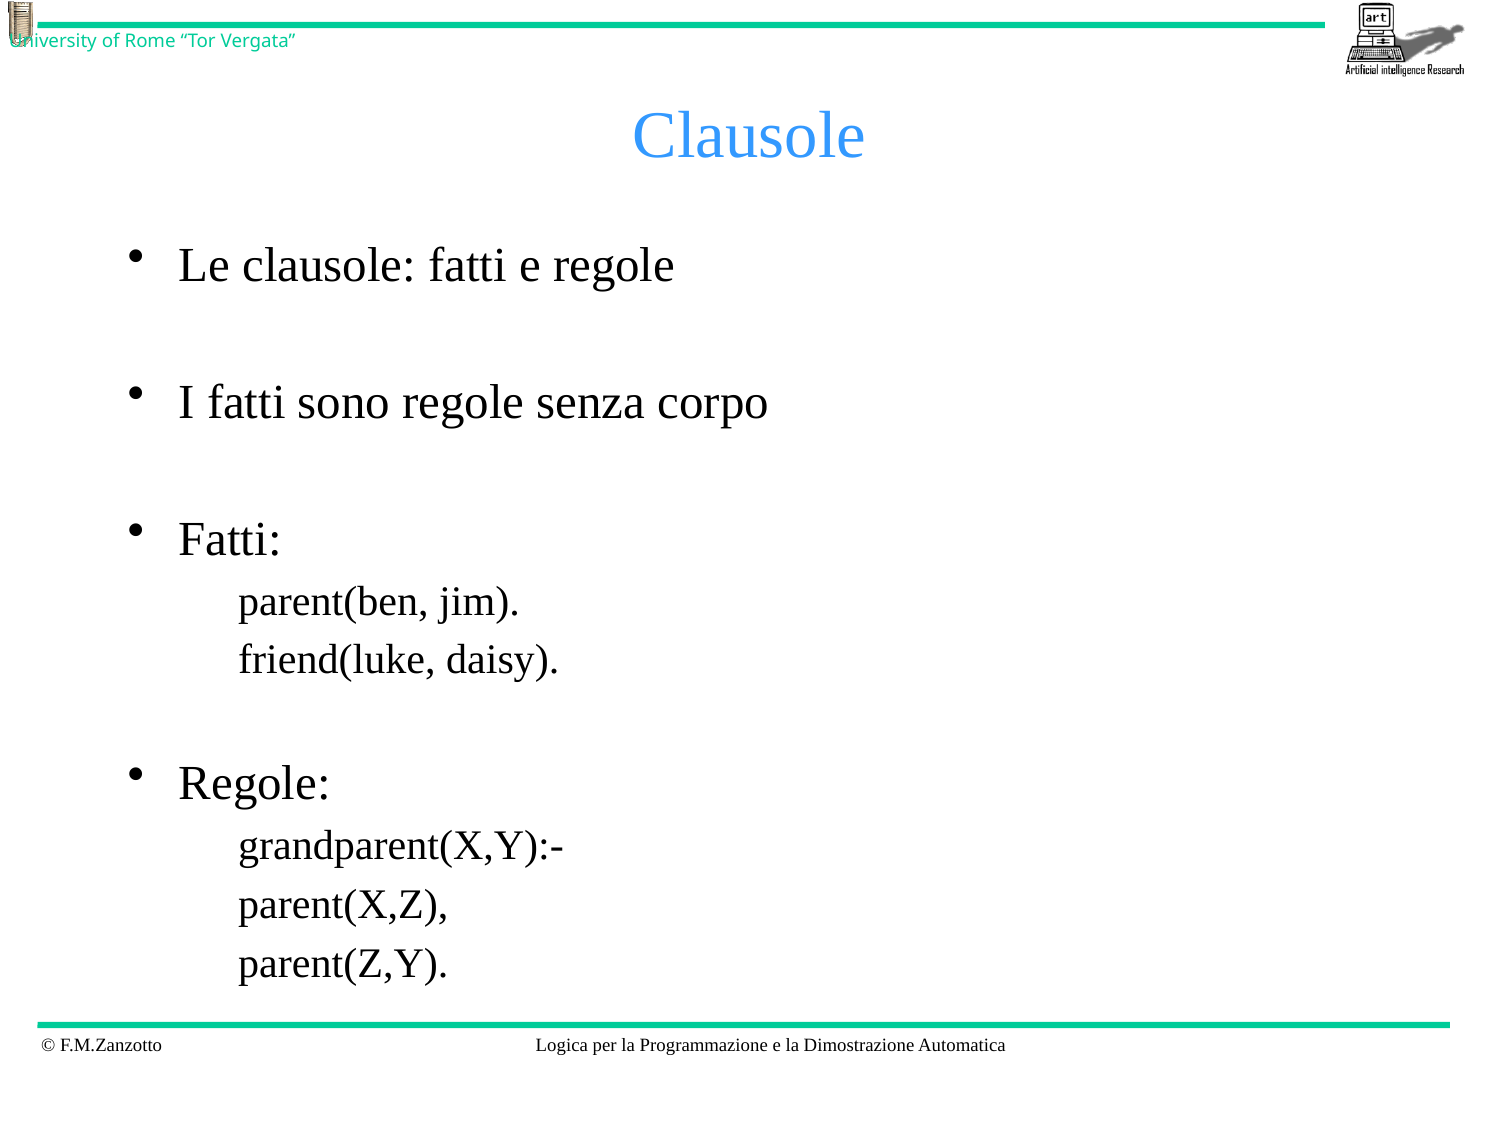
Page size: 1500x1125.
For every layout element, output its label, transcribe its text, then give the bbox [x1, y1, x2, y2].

picture [4, 0, 38, 50]
picture [1337, 0, 1475, 77]
list Le clausole: fatti e regole I fatti sono regole senza corpo Fatti: parent(ben, jim). friend(luke, daisy). Regole: grandparent(X,Y):- parent(X,Z), parent(Z,Y). [112, 224, 1388, 1001]
title Clausole [112, 74, 1388, 188]
